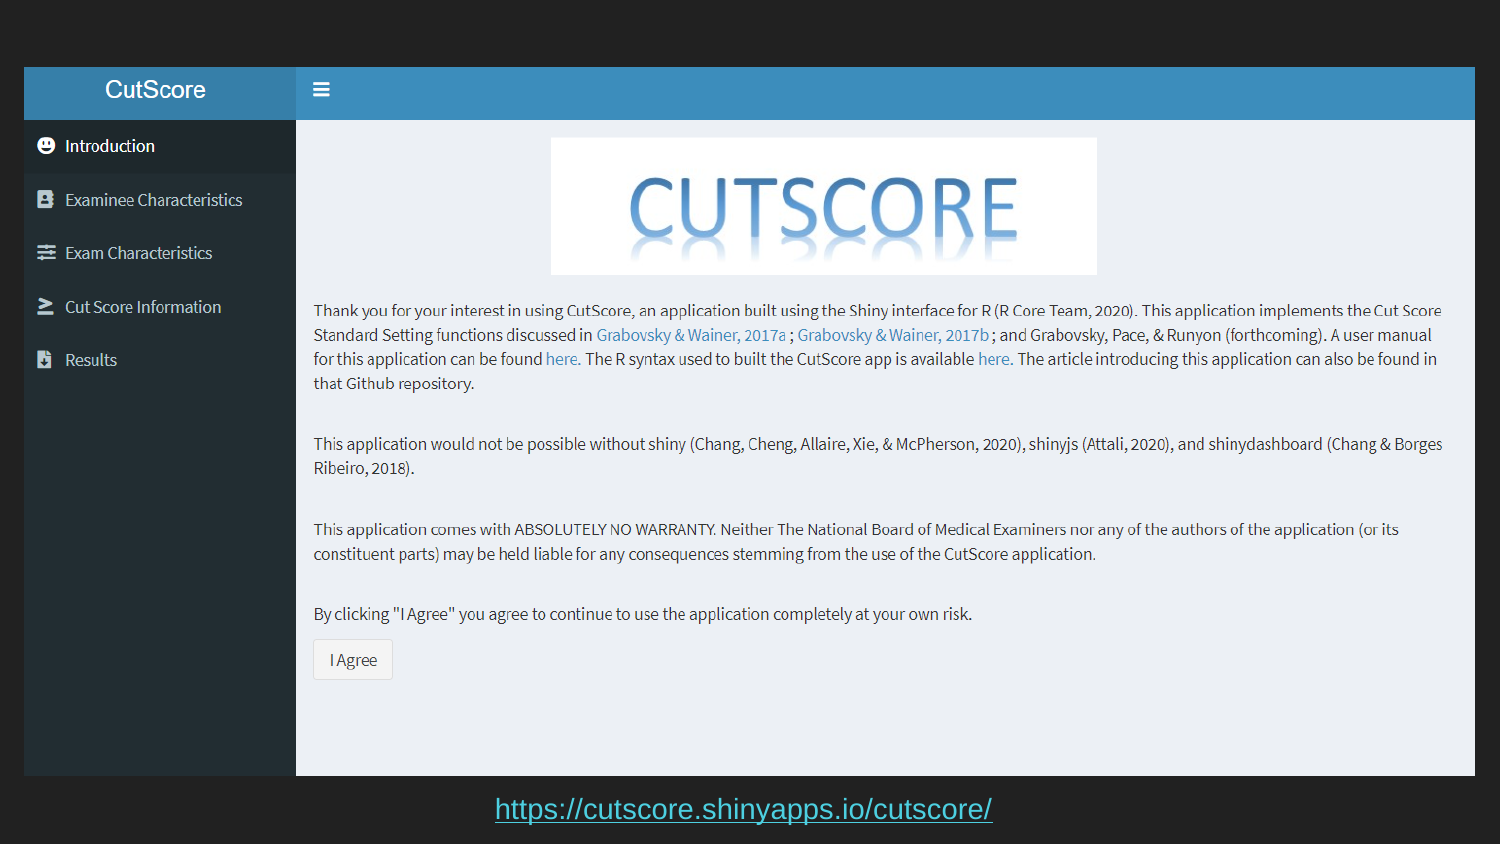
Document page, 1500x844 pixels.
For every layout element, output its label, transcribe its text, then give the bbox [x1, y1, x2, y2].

text_box https://cutscore.shinyapps.io/cutscore/ [384, 783, 1104, 841]
picture [24, 67, 1476, 777]
